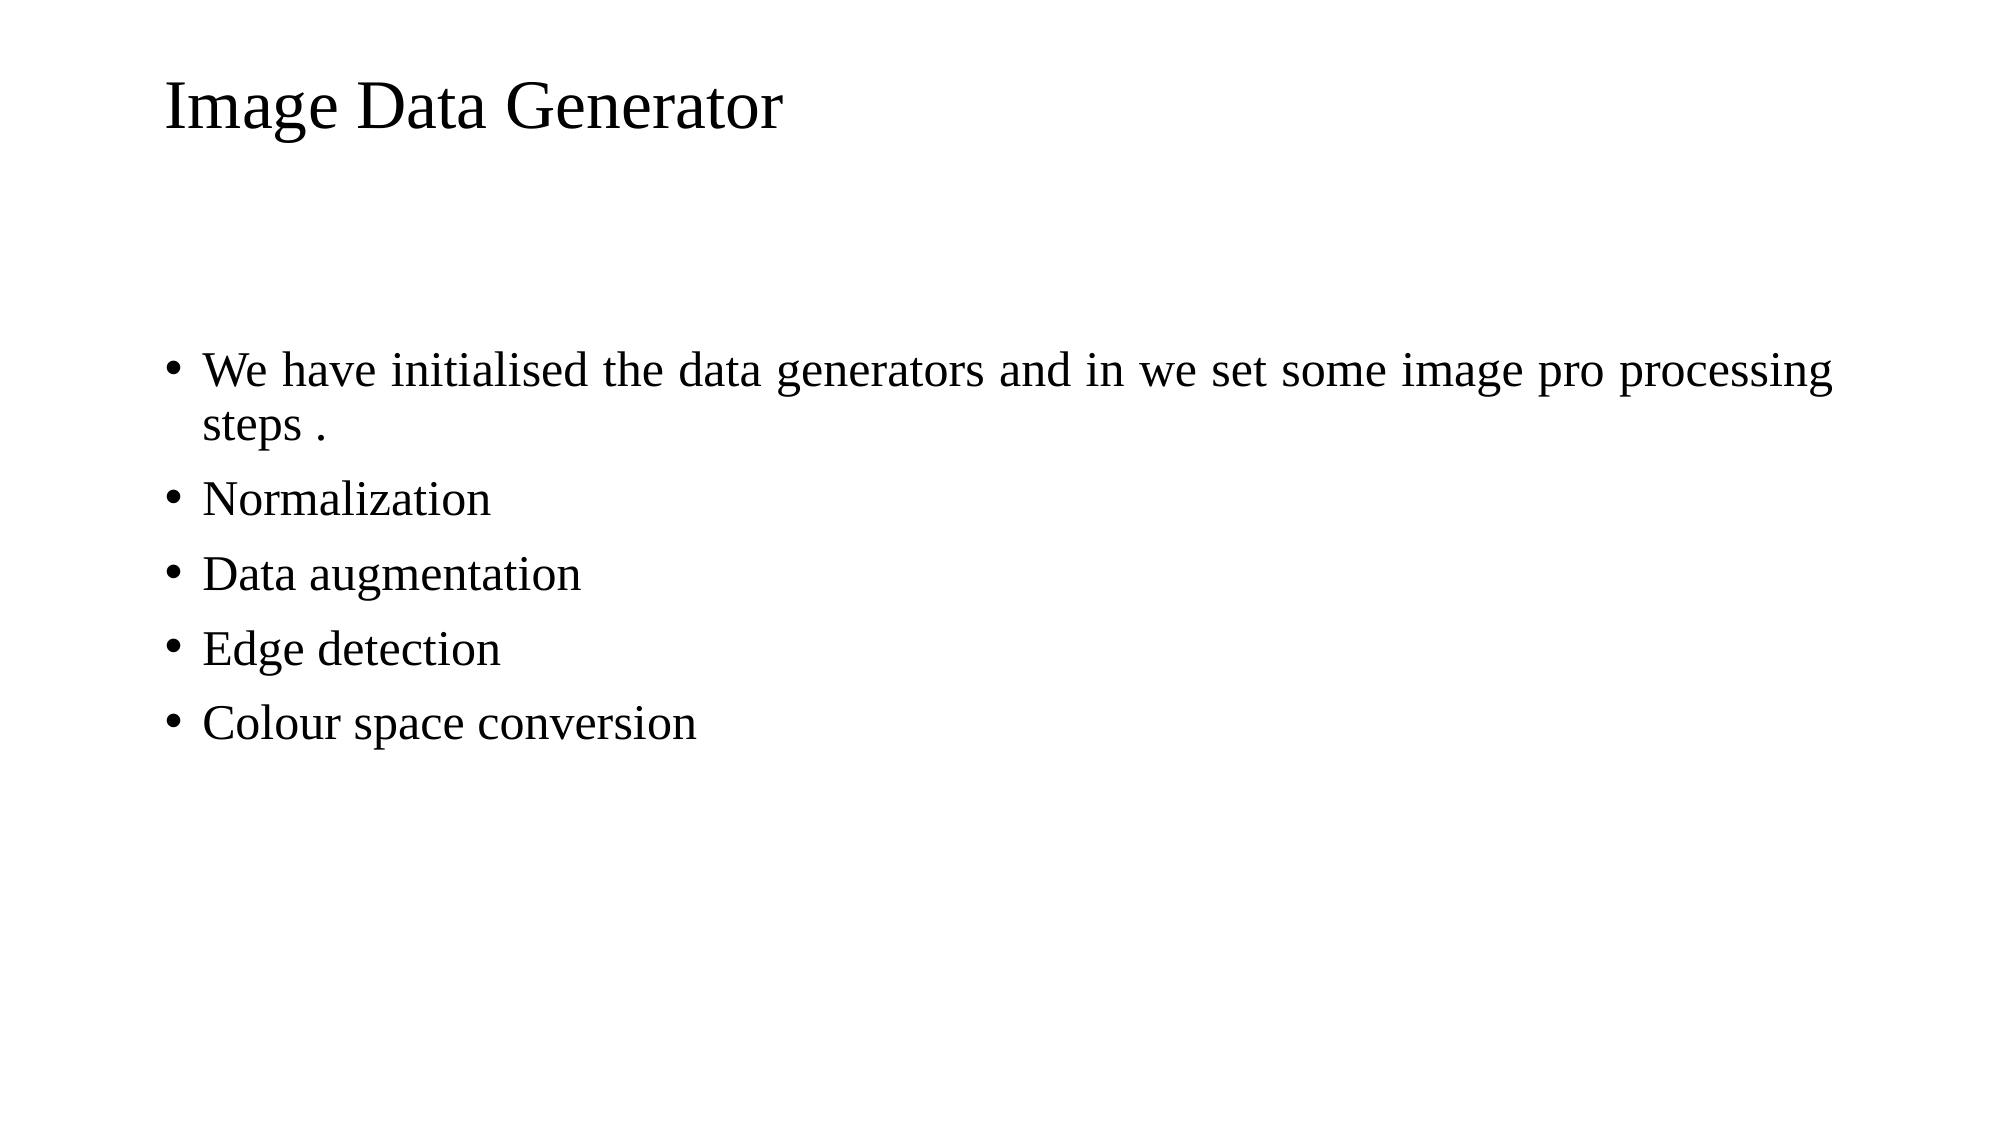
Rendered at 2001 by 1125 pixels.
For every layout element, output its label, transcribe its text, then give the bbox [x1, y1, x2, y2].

title Image Data Generator [149, 60, 1851, 152]
list We have initialised the data generators and in we set some image pro processing steps . Normalization Data augmentation Edge detection Colour space conversion [149, 335, 1850, 1087]
